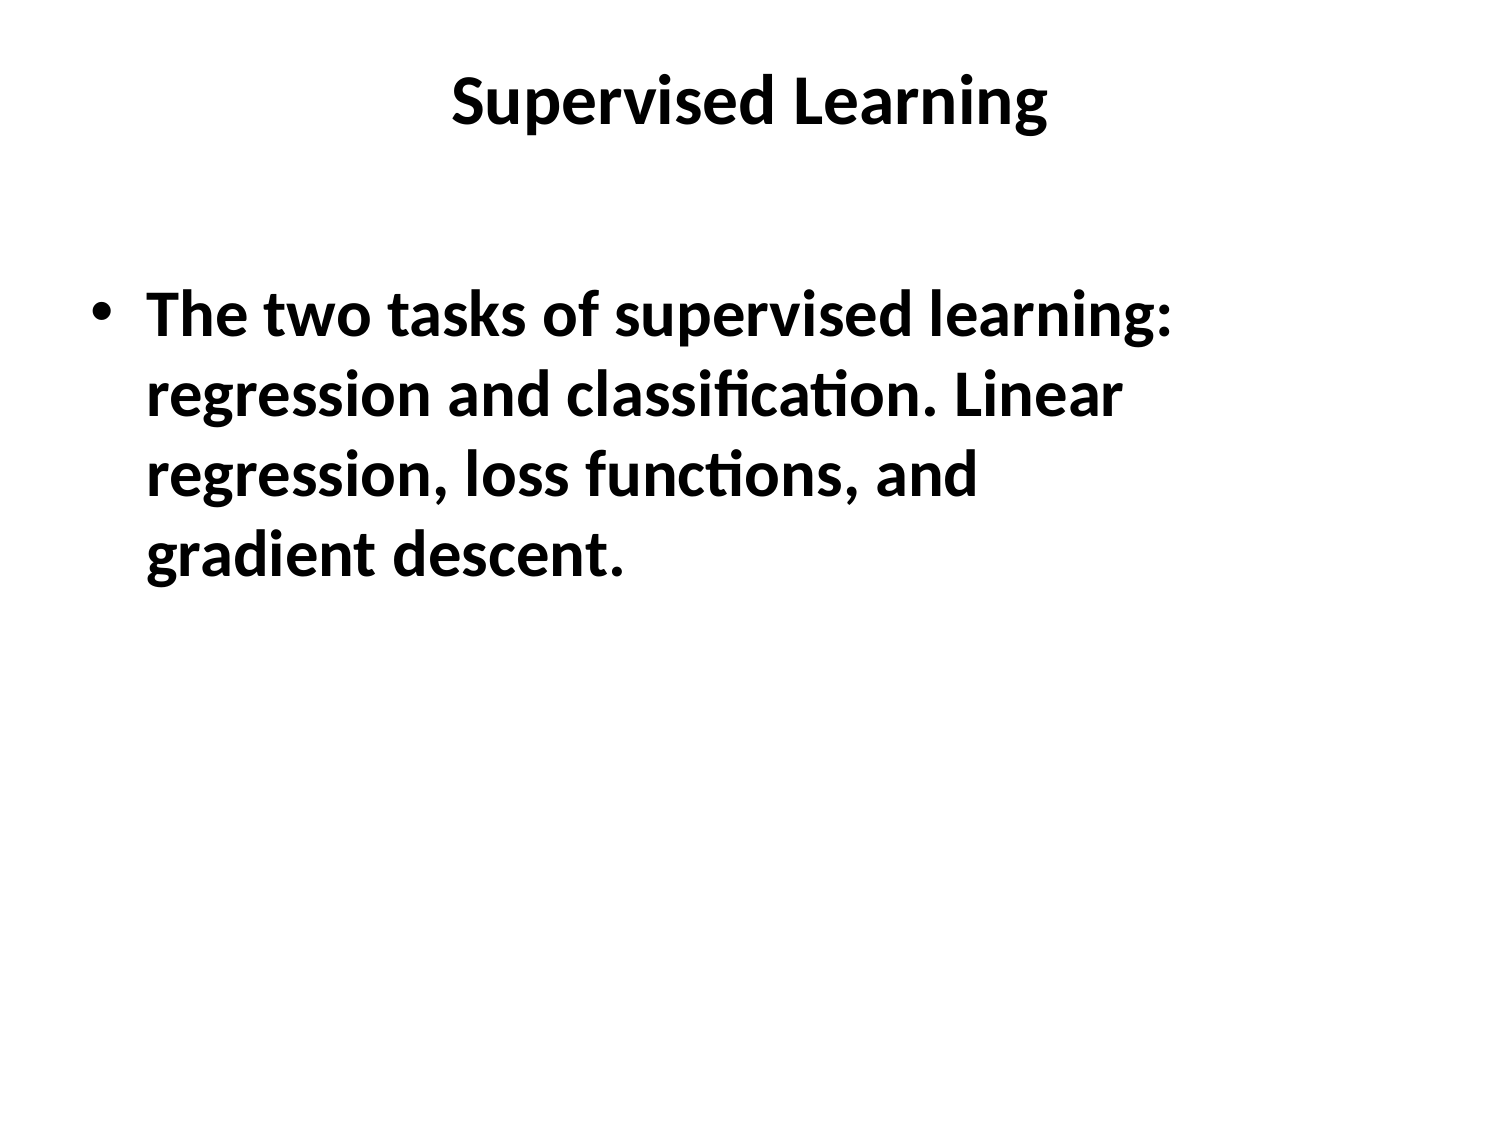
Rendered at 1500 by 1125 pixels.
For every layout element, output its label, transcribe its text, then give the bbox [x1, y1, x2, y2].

title Supervised Learning [75, 45, 1425, 233]
list The two tasks of supervised learning: regression and classification. Linear regression, loss functions, and gradient descent. [75, 262, 1425, 1005]
